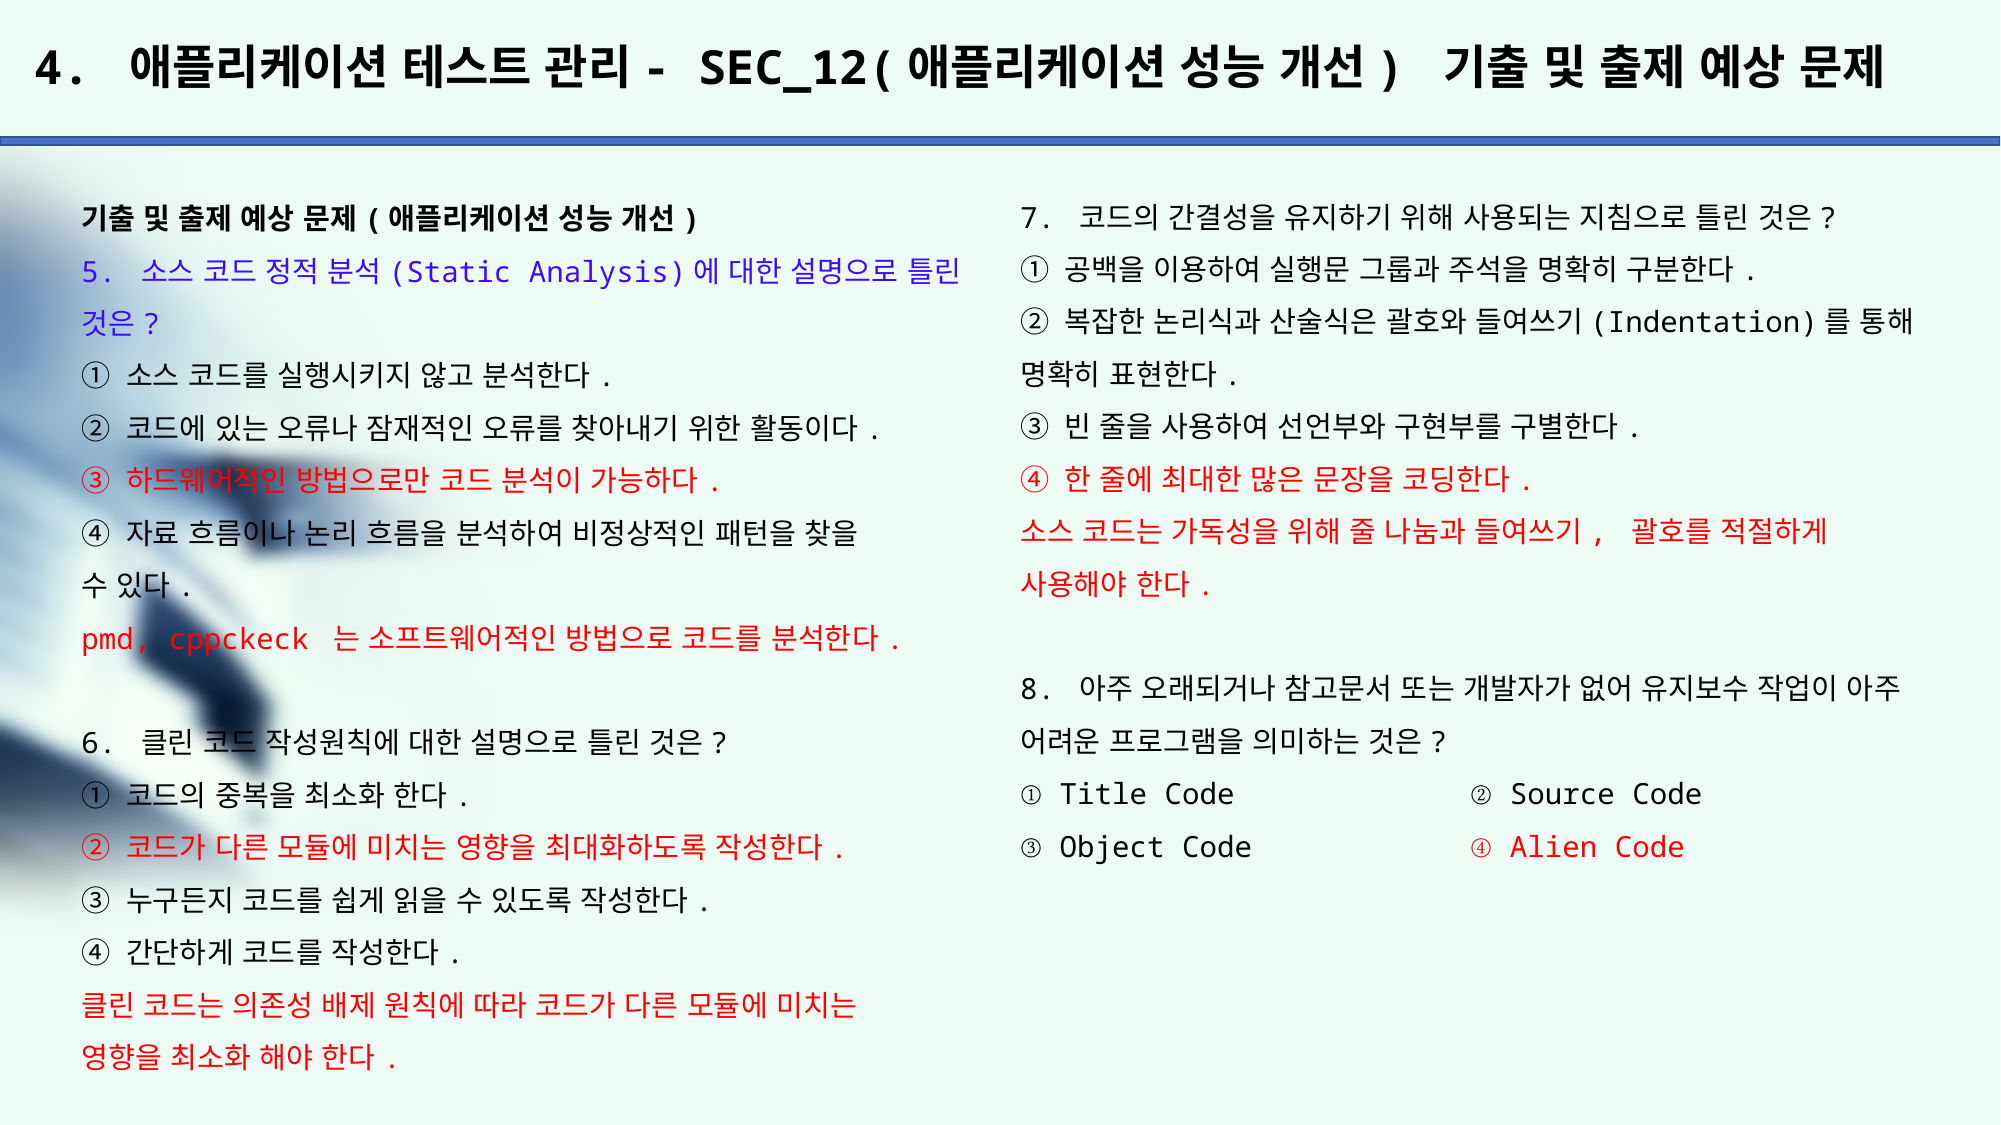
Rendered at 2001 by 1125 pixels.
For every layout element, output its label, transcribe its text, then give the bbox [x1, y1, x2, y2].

title 4. 애플리케이션 테스트 관리- SEC_12(애플리케이션 성능 개선) 기출 및 출제 예상 문제 [19, 14, 1993, 126]
text_box 7. 코드의 간결성을 유지하기 위해 사용되는 지침으로 틀린 것은? ① 공백을 이용하여 실행문 그룹과 주석을 명확히 구분한다. ② 복잡한 논리식과 산술식은 괄호와 들여쓰기(Indentation)를 통해 명확히 표현한다. ③ 빈 줄을 사용하여 선언부와 구현부를 구별한다. ④ 한 줄에 최대한 많은 문장을 코딩한다. 소스 코드는 가독성을 위해 줄 나눔과 들여쓰기, 괄호를 적절하게 사용해야 한다. 8. 아주 오래되거나 참고문서 또는 개발자가 없어 유지보수 작업이 아주 어려운 프로그램을 의미하는 것은? ① Title Code ② Source Code ③ Object Code ④ Alien Code [1005, 174, 2000, 923]
picture [0, 146, 2000, 1125]
picture [0, 0, 2000, 136]
text_box 기출 및 출제 예상 문제(애플리케이션 성능 개선) 5. 소스 코드 정적 분석(Static Analysis)에 대한 설명으로 틀린 것은? ① 소스 코드를 실행시키지 않고 분석한다. ② 코드에 있는 오류나 잠재적인 오류를 찾아내기 위한 활동이다. ③ 하드웨어적인 방법으로만 코드 분석이 가능하다. ④ 자료 흐름이나 논리 흐름을 분석하여 비정상적인 패턴을 찾을 수 있다. pmd, cppckeck 는 소프트웨어적인 방법으로 코드를 분석한다. 6. 클린 코드 작성원칙에 대한 설명으로 틀린 것은? ① 코드의 중복을 최소화 한다. ② 코드가 다른 모듈에 미치는 영향을 최대화하도록 작성한다. ③ 누구든지 코드를 쉽게 읽을 수 있도록 작성한다. ④ 간단하게 코드를 작성한다. 클린 코드는 의존성 배제 원칙에 따라 코드가 다른 모듈에 미치는 영향을 최소화 해야 한다. [66, 175, 1000, 1082]
